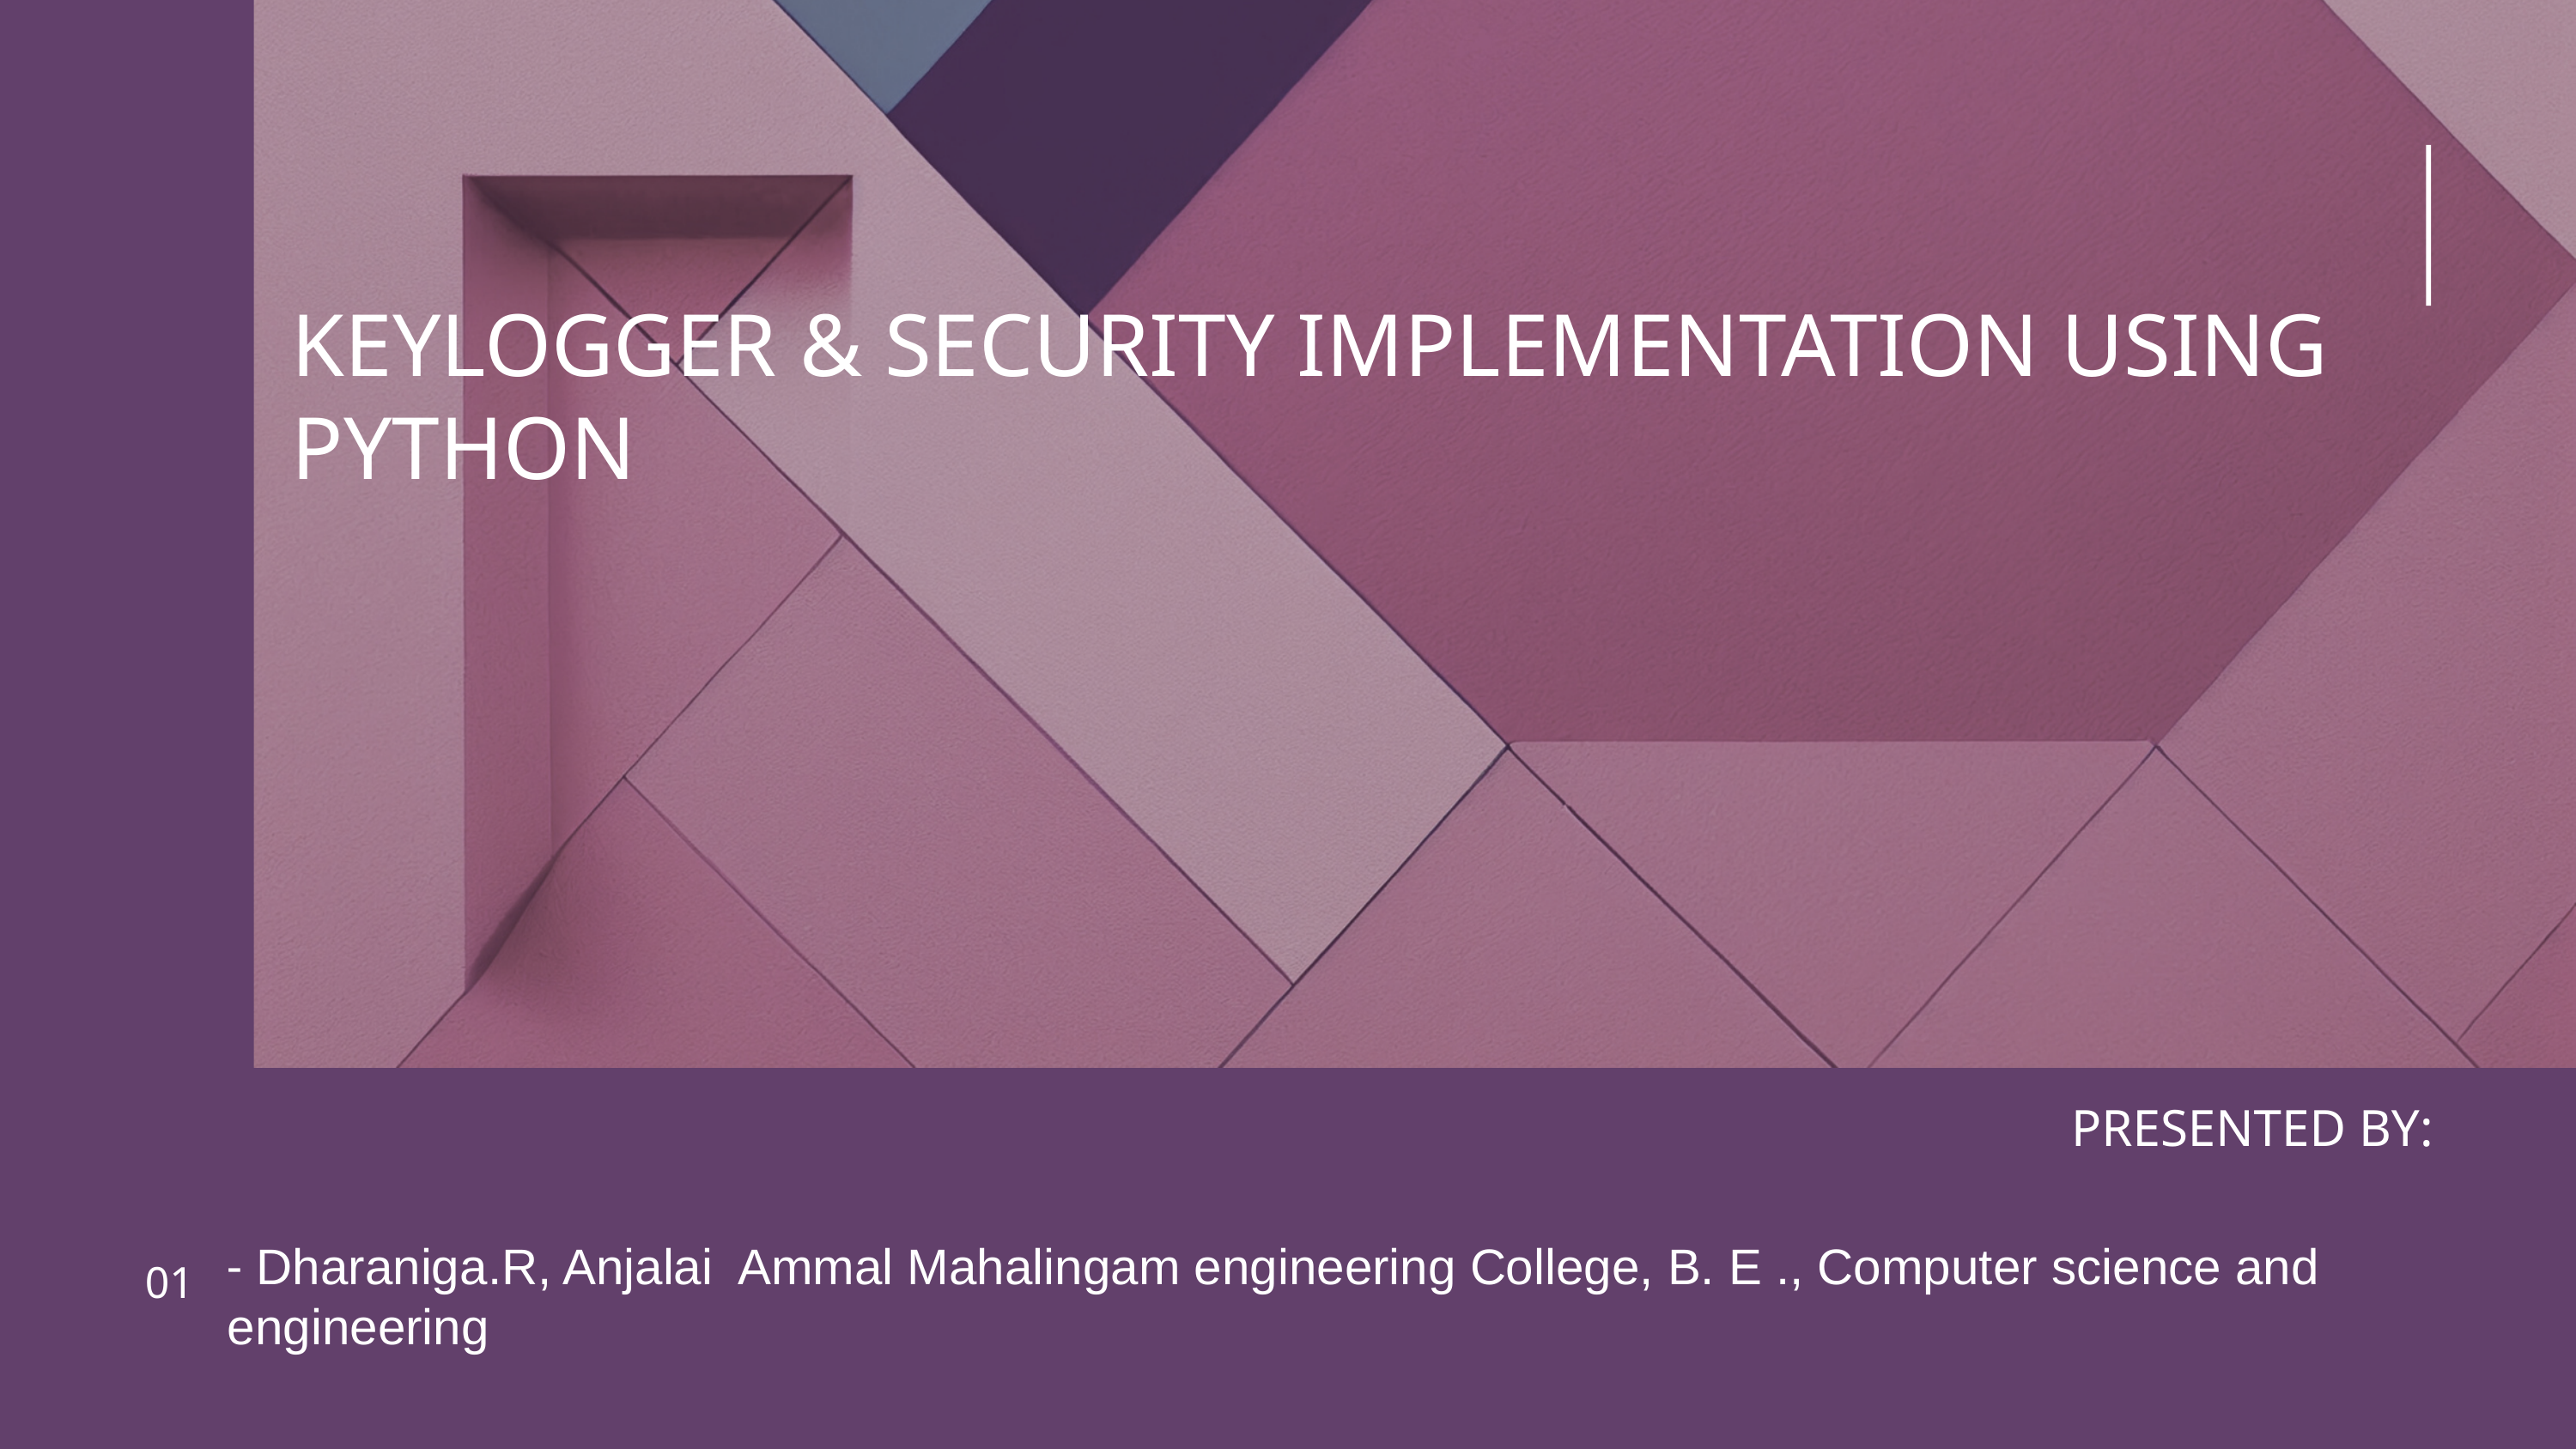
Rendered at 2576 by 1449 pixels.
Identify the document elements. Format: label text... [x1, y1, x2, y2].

text_box [2426, 144, 2432, 284]
text_box PRESENTED BY: [1952, 1096, 2433, 1157]
text_box [253, 0, 2576, 1068]
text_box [416, 349, 2066, 894]
text_box - Dharaniga.R, Anjalai Ammal Mahalingam engineering College, B. E ., Computer science and engineering [214, 1228, 2576, 1361]
text_box KEYLOGGER & SECURITY IMPLEMENTATION USING PYTHON [278, 284, 2576, 503]
text_box 01 [144, 1246, 214, 1307]
